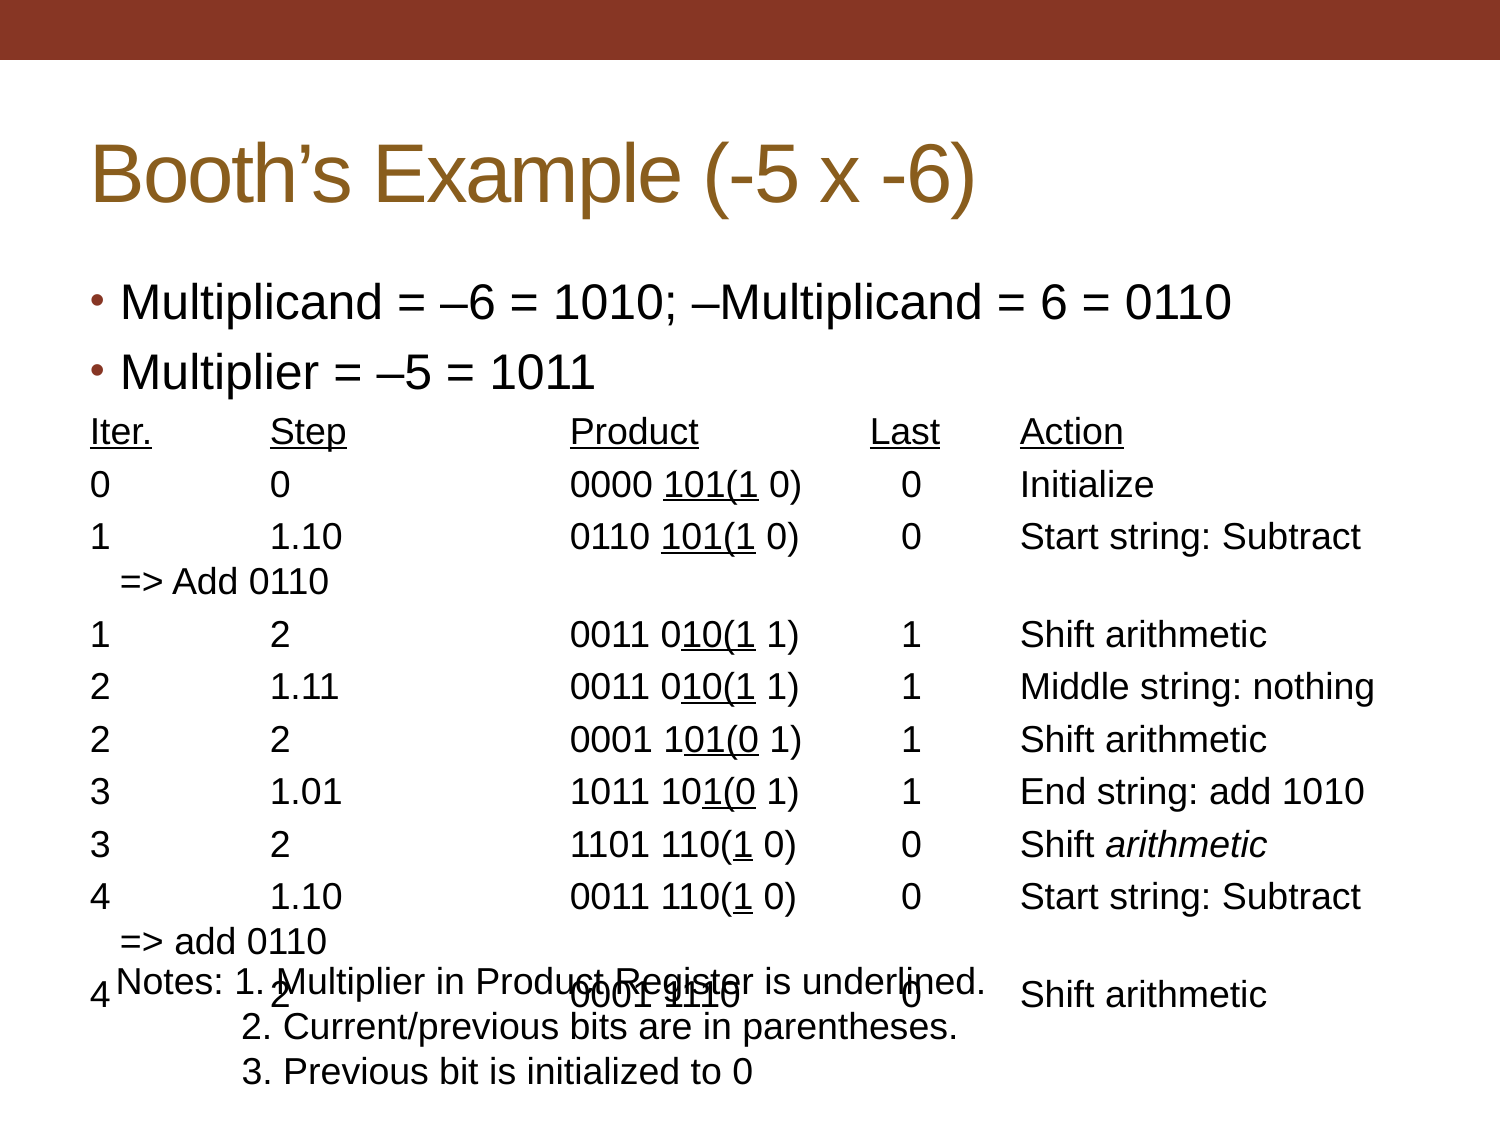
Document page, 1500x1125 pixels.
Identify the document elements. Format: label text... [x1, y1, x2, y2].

list Multiplicand = –6 = 1010; –Multiplicand = 6 = 0110 Multiplier = –5 = 1011 Iter. Step Product Last Action 0 0 0000 101(1 0) 0 Initialize 1 1.10 0110 101(1 0) 0 Start string: Subtract => Add 0110 1 2 0011 010(1 1) 1 Shift arithmetic 2 1.11 0011 010(1 1) 1 Middle string: nothing 2 2 0001 101(0 1) 1 Shift arithmetic 3 1.01 1011 101(0 1) 1 End string: add 1010 3 2 1101 110(1 0) 0 Shift arithmetic 4 1.10 0011 110(1 0) 0 Start string: Subtract => add 0110 4 2 0001 1110 0 Shift arithmetic [75, 262, 1425, 1063]
text_box Notes: 1. Multiplier in Product Register is underlined. 2. Current/previous bits are in parentheses. 3. Previous bit is initialized to 0 [100, 949, 1003, 1100]
title Booth’s Example (-5 x -6) [75, 87, 1425, 250]
